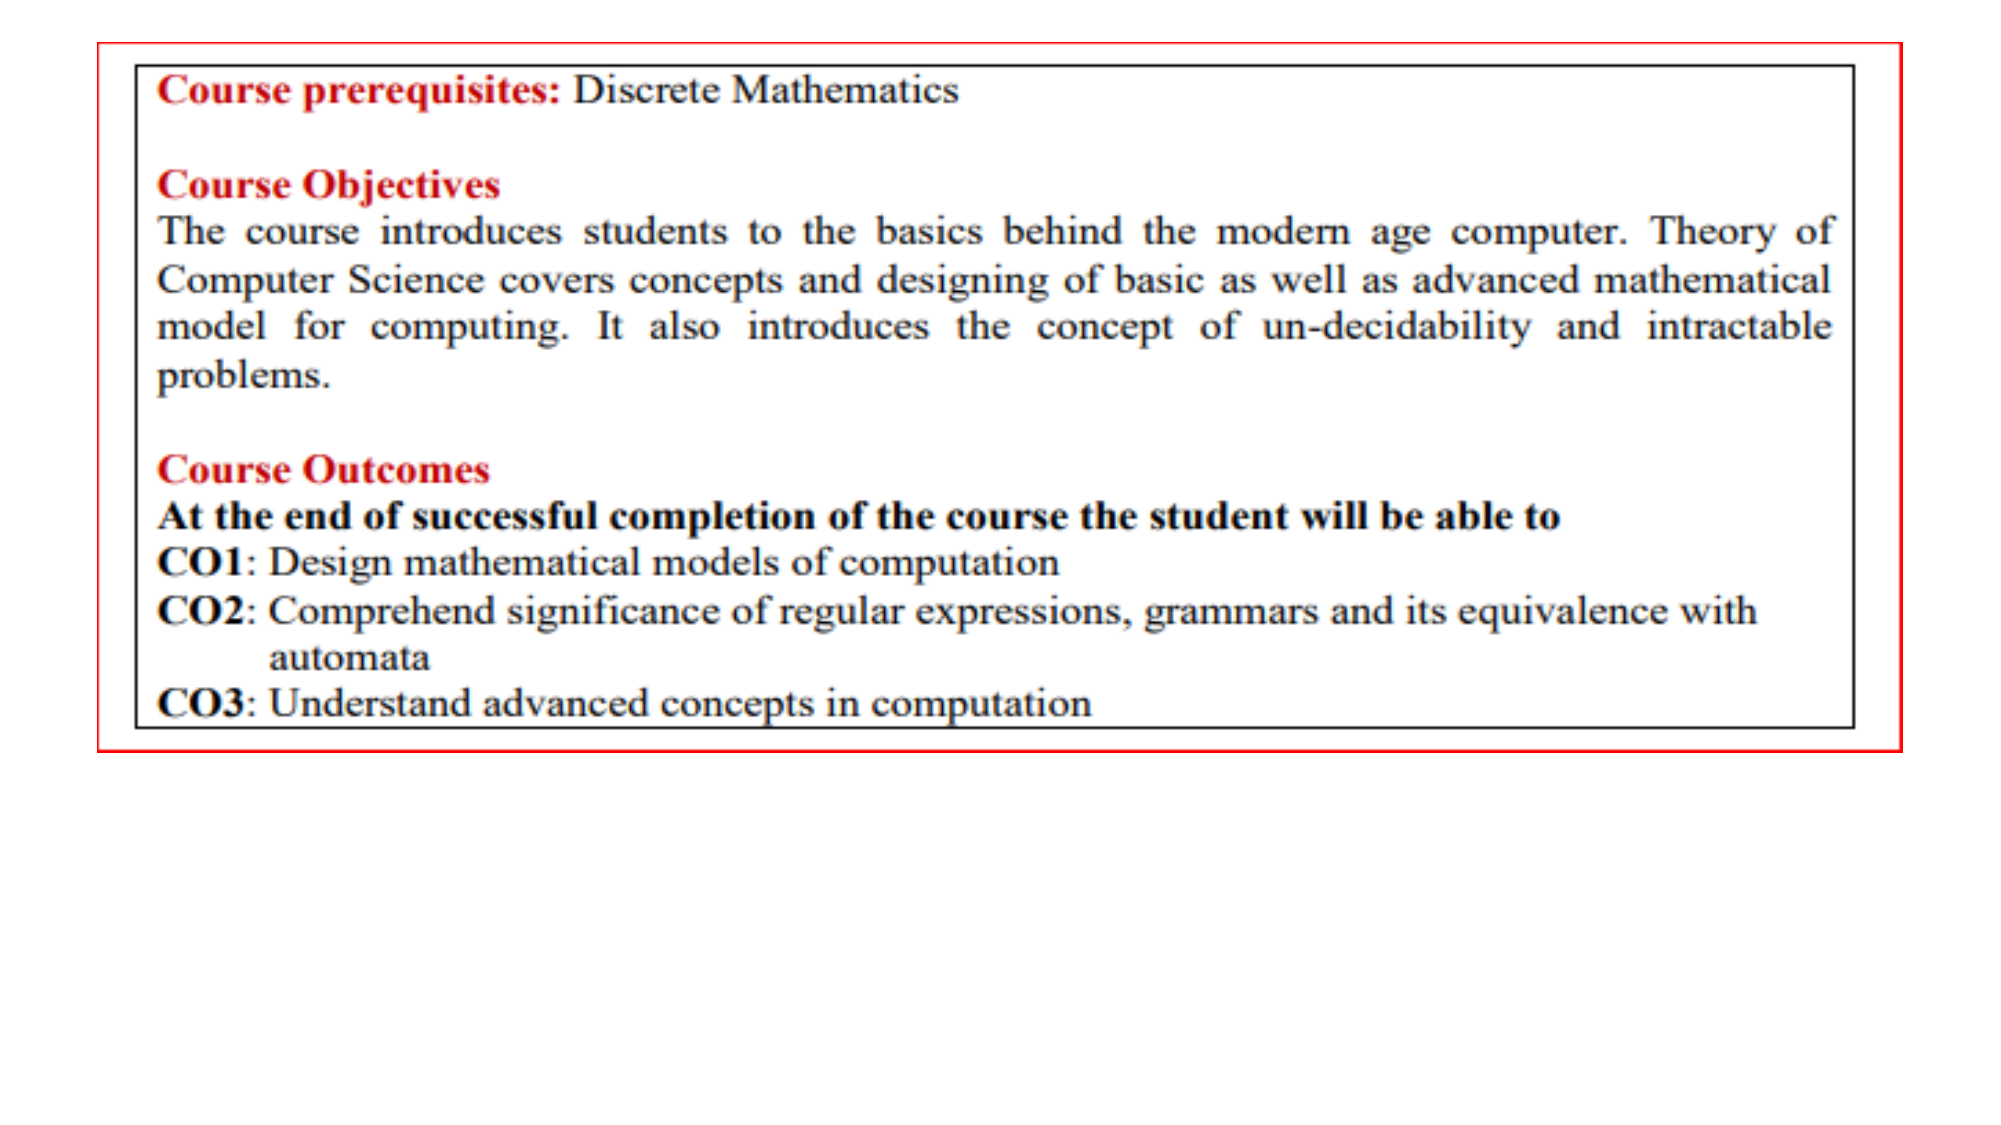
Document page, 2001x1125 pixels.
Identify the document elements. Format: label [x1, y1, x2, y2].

picture [97, 42, 1903, 753]
